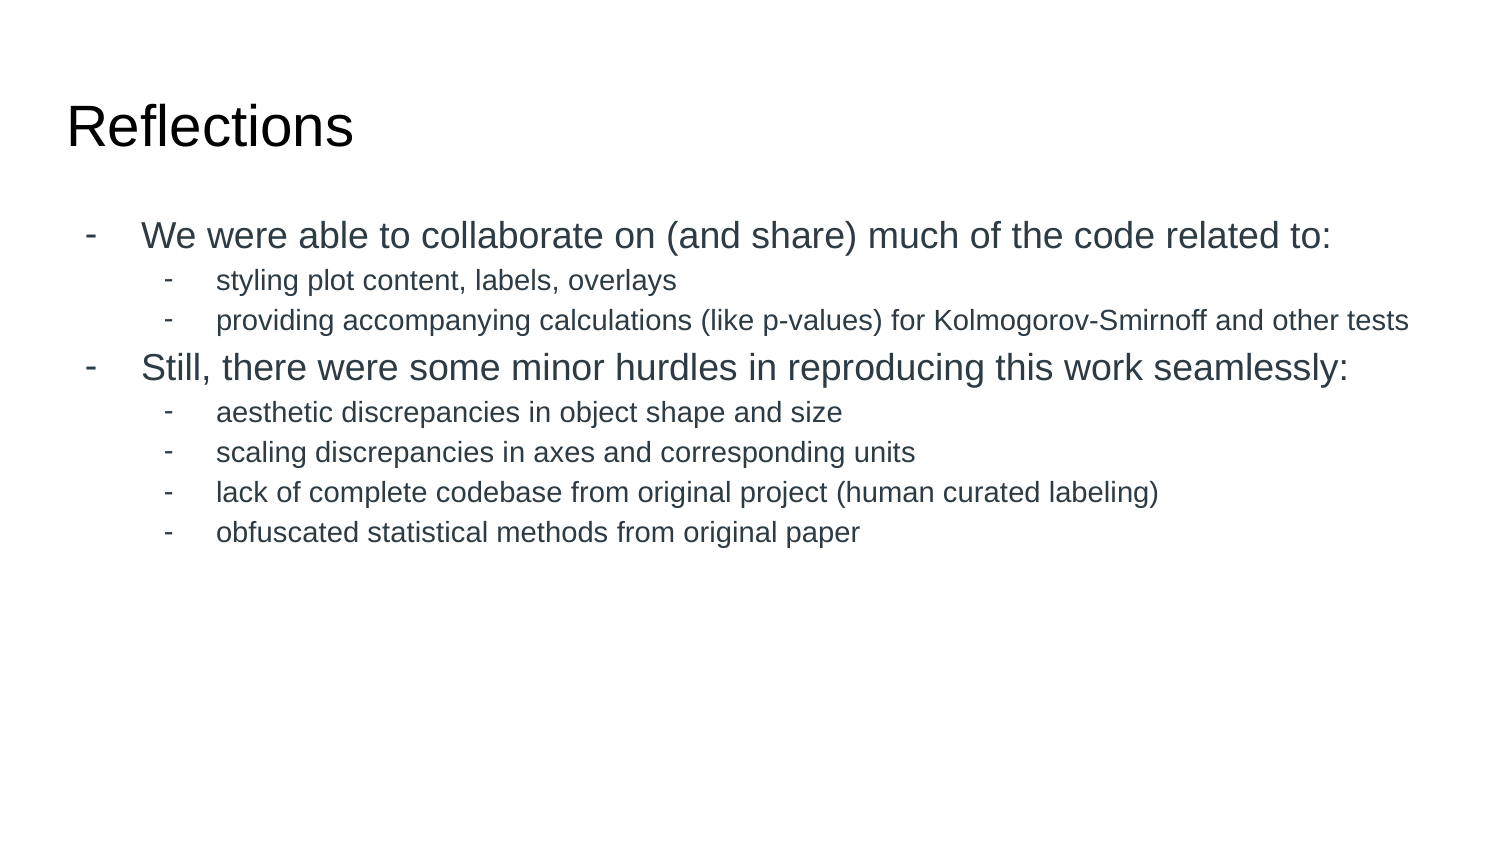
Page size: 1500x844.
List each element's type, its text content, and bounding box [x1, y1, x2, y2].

title Reflections [51, 72, 1449, 167]
list We were able to collaborate on (and share) much of the code related to: styling plot content, labels, overlays providing accompanying calculations (like p-values) for Kolmogorov-Smirnoff and other tests Still, there were some minor hurdles in reproducing this work seamlessly: aesthetic discrepancies in object shape and size scaling discrepancies in axes and corresponding units lack of complete codebase from original project (human curated labeling) obfuscated statistical methods from original paper [51, 189, 1449, 750]
